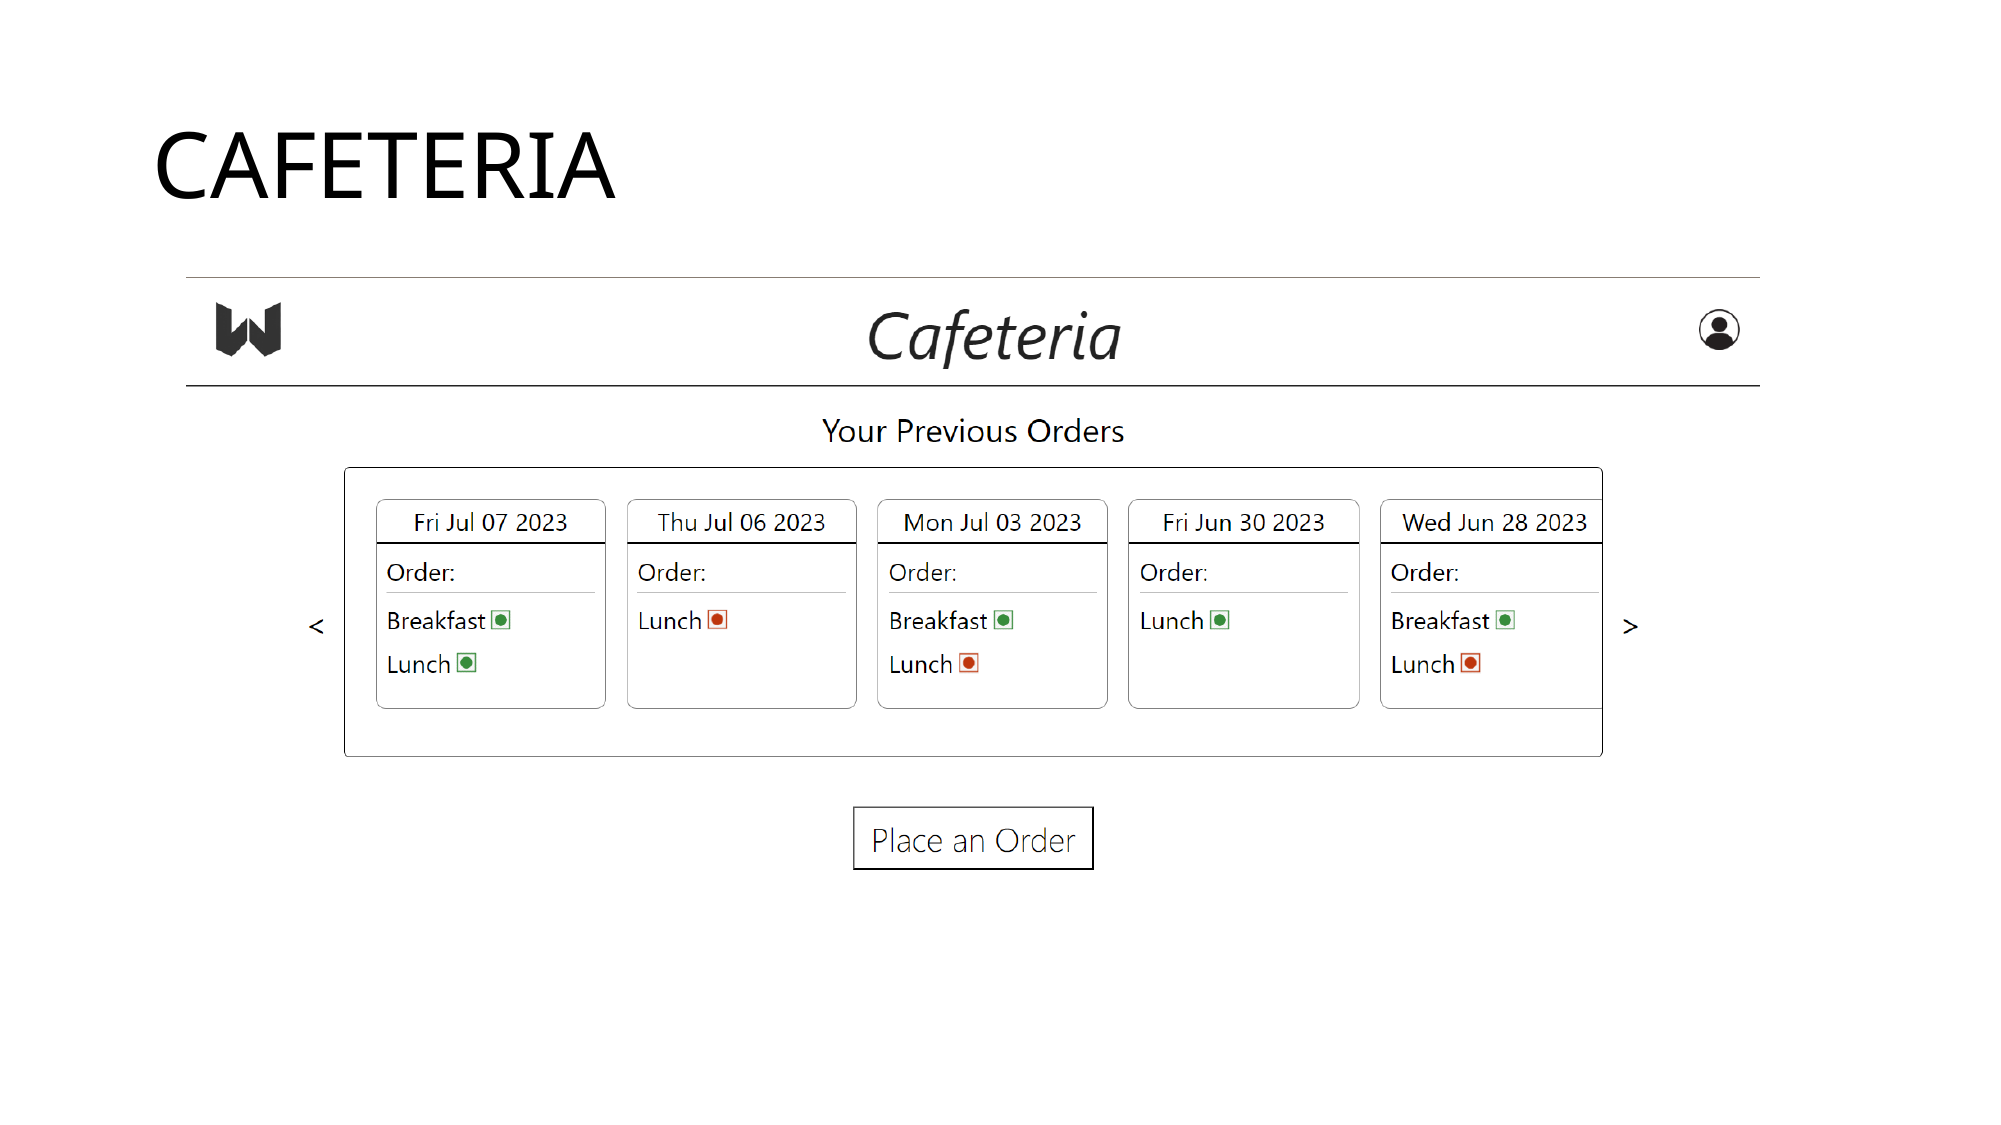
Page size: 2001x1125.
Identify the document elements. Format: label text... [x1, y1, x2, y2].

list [186, 277, 1760, 1017]
title CAFETERIA [137, 59, 1863, 278]
